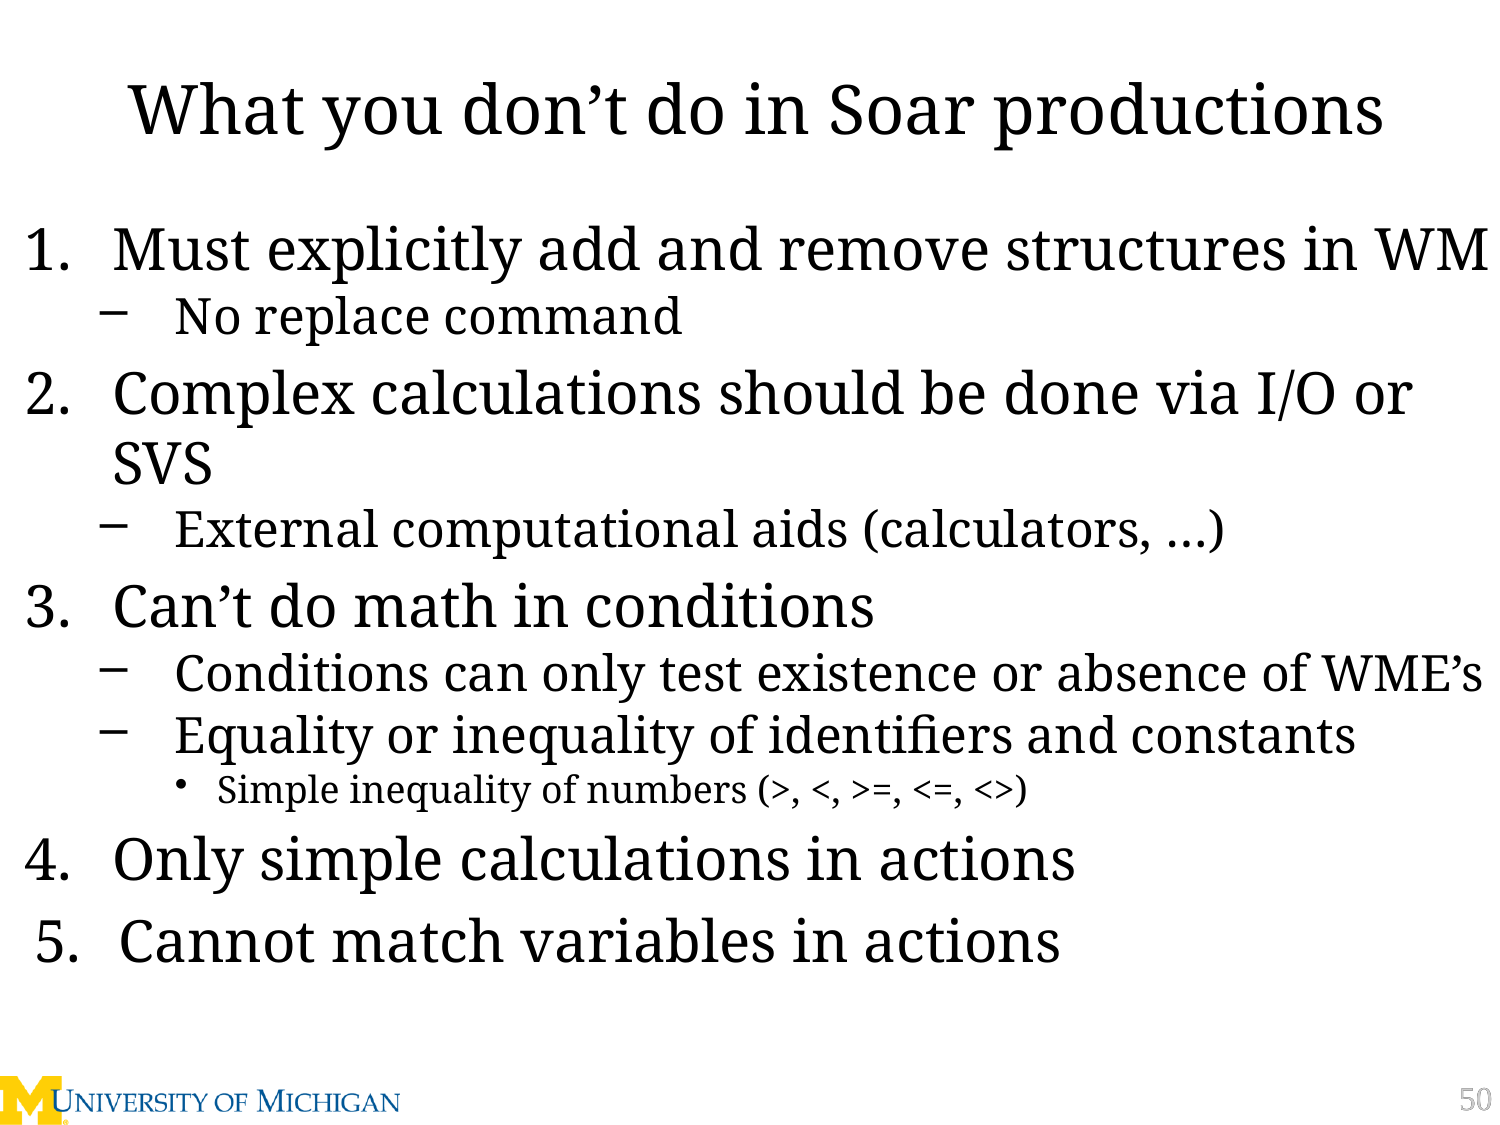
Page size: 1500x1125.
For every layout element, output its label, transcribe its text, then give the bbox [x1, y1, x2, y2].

title What you don’t do in Soar productions [0, 39, 1500, 176]
list Must explicitly add and remove structures in WM No replace command Complex calculations should be done via I/O or SVS External computational aids (calculators, …) Can’t do math in conditions Conditions can only test existence or absence of WME’s Equality or inequality of identifiers and constants Simple inequality of numbers (>, <, >=, <=, <>) Only simple calculations in actions Cannot match variables in actions [24, 212, 1500, 1086]
picture [0, 1076, 400, 1125]
